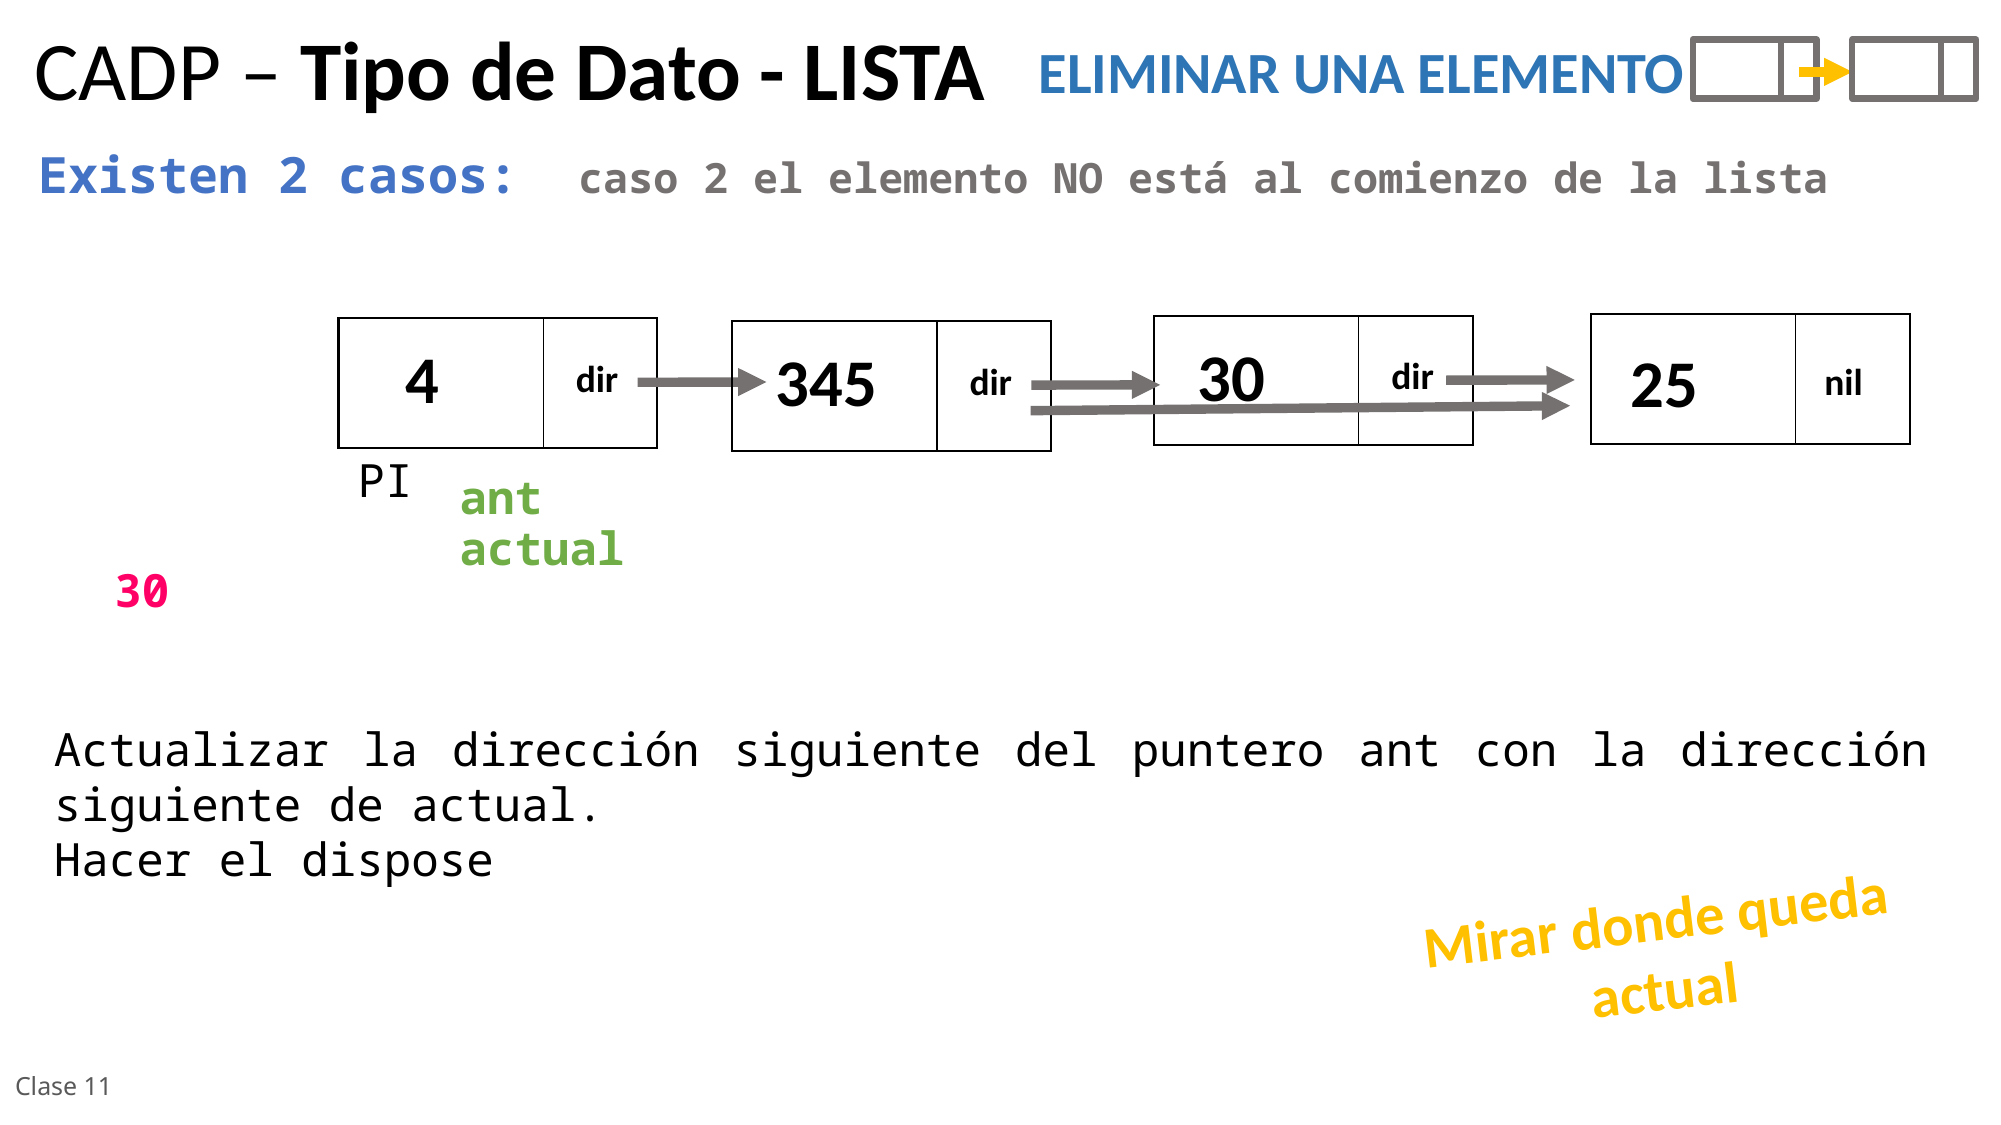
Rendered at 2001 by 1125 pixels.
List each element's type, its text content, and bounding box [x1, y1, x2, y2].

text_box Actualizar la dirección siguiente del puntero ant con la dirección siguiente de actual. Hacer el dispose [39, 713, 1978, 949]
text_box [1154, 411, 1474, 446]
text_box 30 [99, 554, 242, 625]
text_box actual [444, 512, 656, 582]
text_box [1030, 405, 1571, 411]
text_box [732, 320, 1052, 451]
text_box ant [444, 460, 656, 512]
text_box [1154, 315, 1474, 405]
text_box Existen 2 casos: caso 2 el elemento NO está al comienzo de la lista [23, 136, 1956, 212]
text_box CADP – Tipo de Dato - LISTA [19, 21, 1412, 136]
text_box ELIMINAR UNA ELEMENTO [1023, 27, 1757, 113]
text_box Mirar donde queda actual [1403, 845, 1917, 1059]
text_box PI [342, 449, 485, 515]
slide_number Clase 11 [0, 1052, 162, 1118]
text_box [338, 318, 658, 449]
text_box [1692, 39, 1977, 99]
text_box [1590, 314, 1910, 445]
